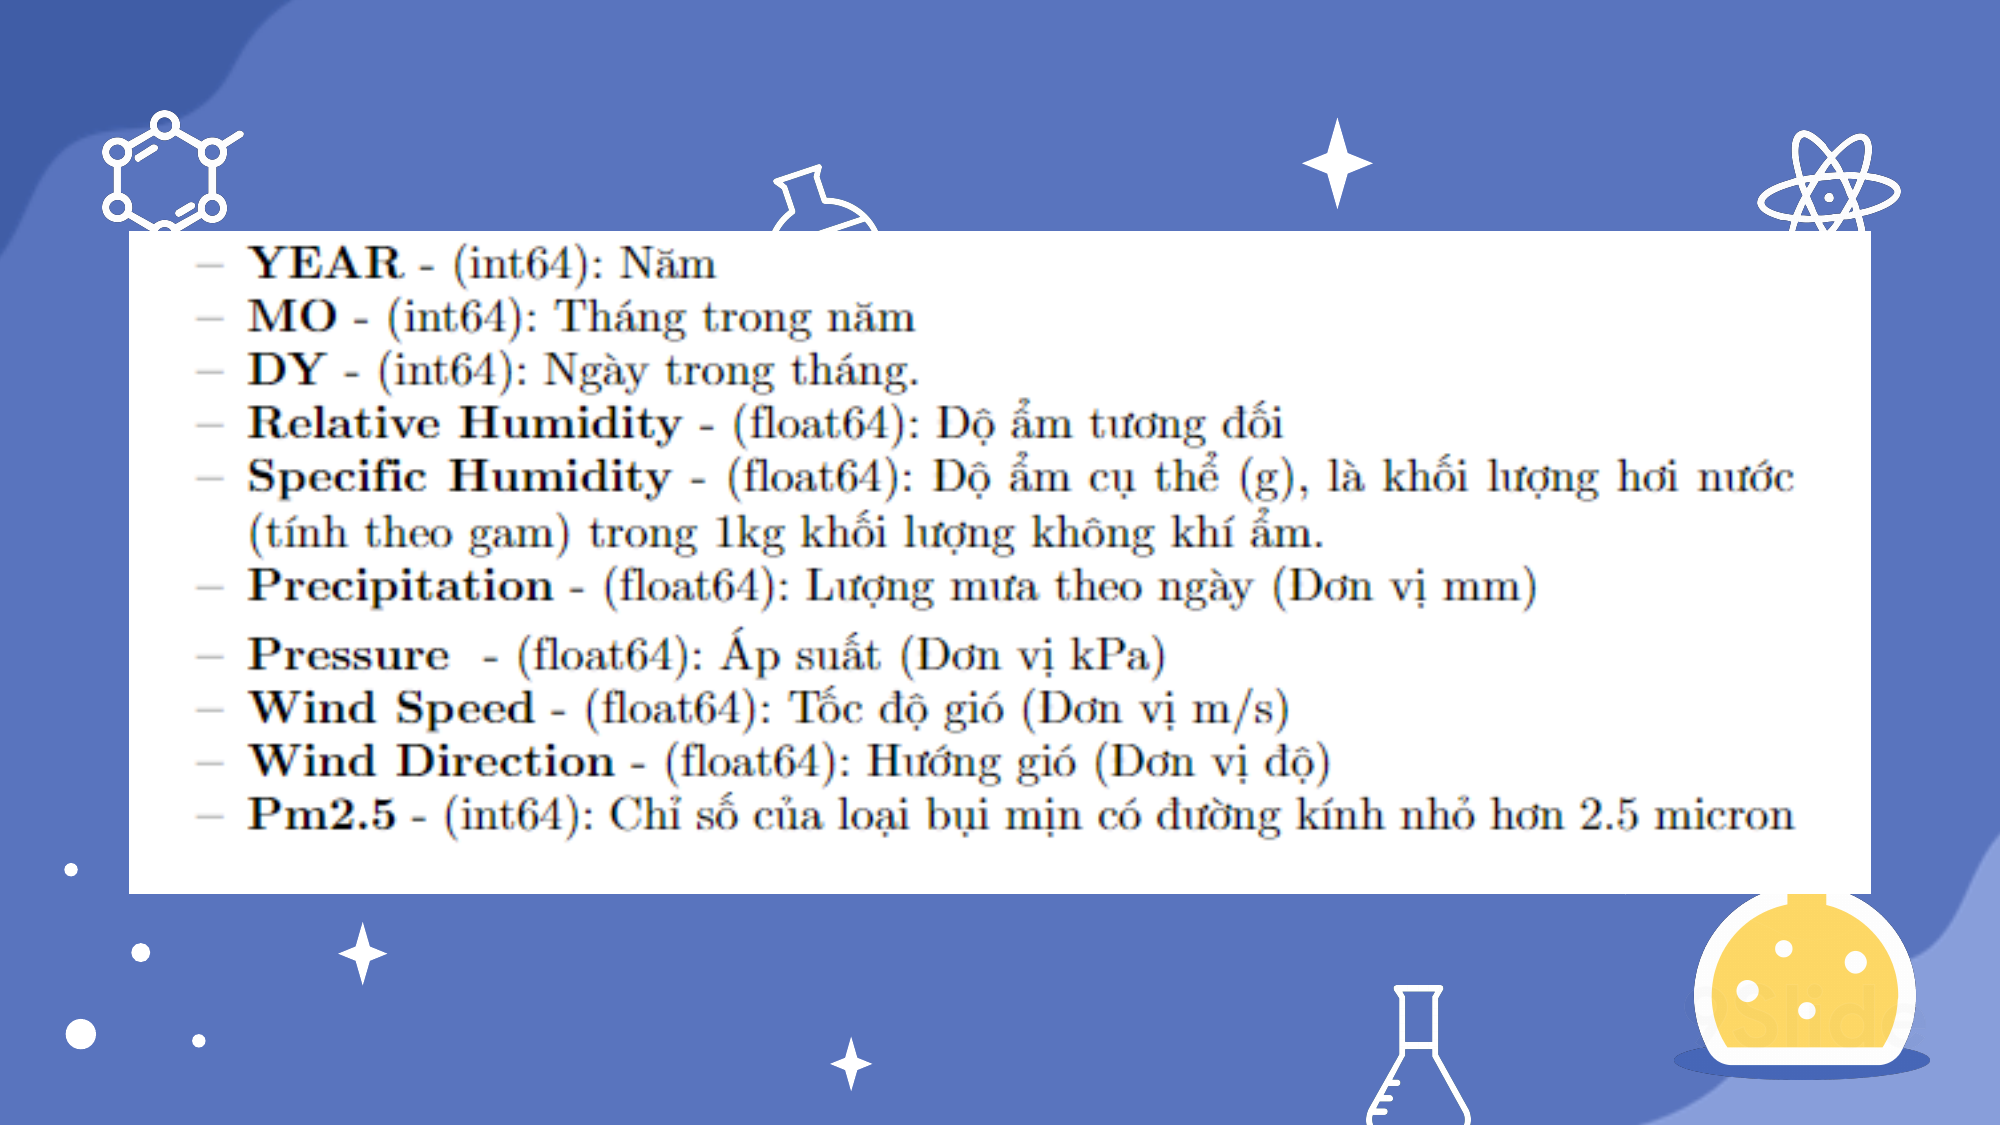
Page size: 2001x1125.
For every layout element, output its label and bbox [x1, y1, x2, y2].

text_box [64, 862, 206, 1050]
picture [0, 0, 2000, 1125]
